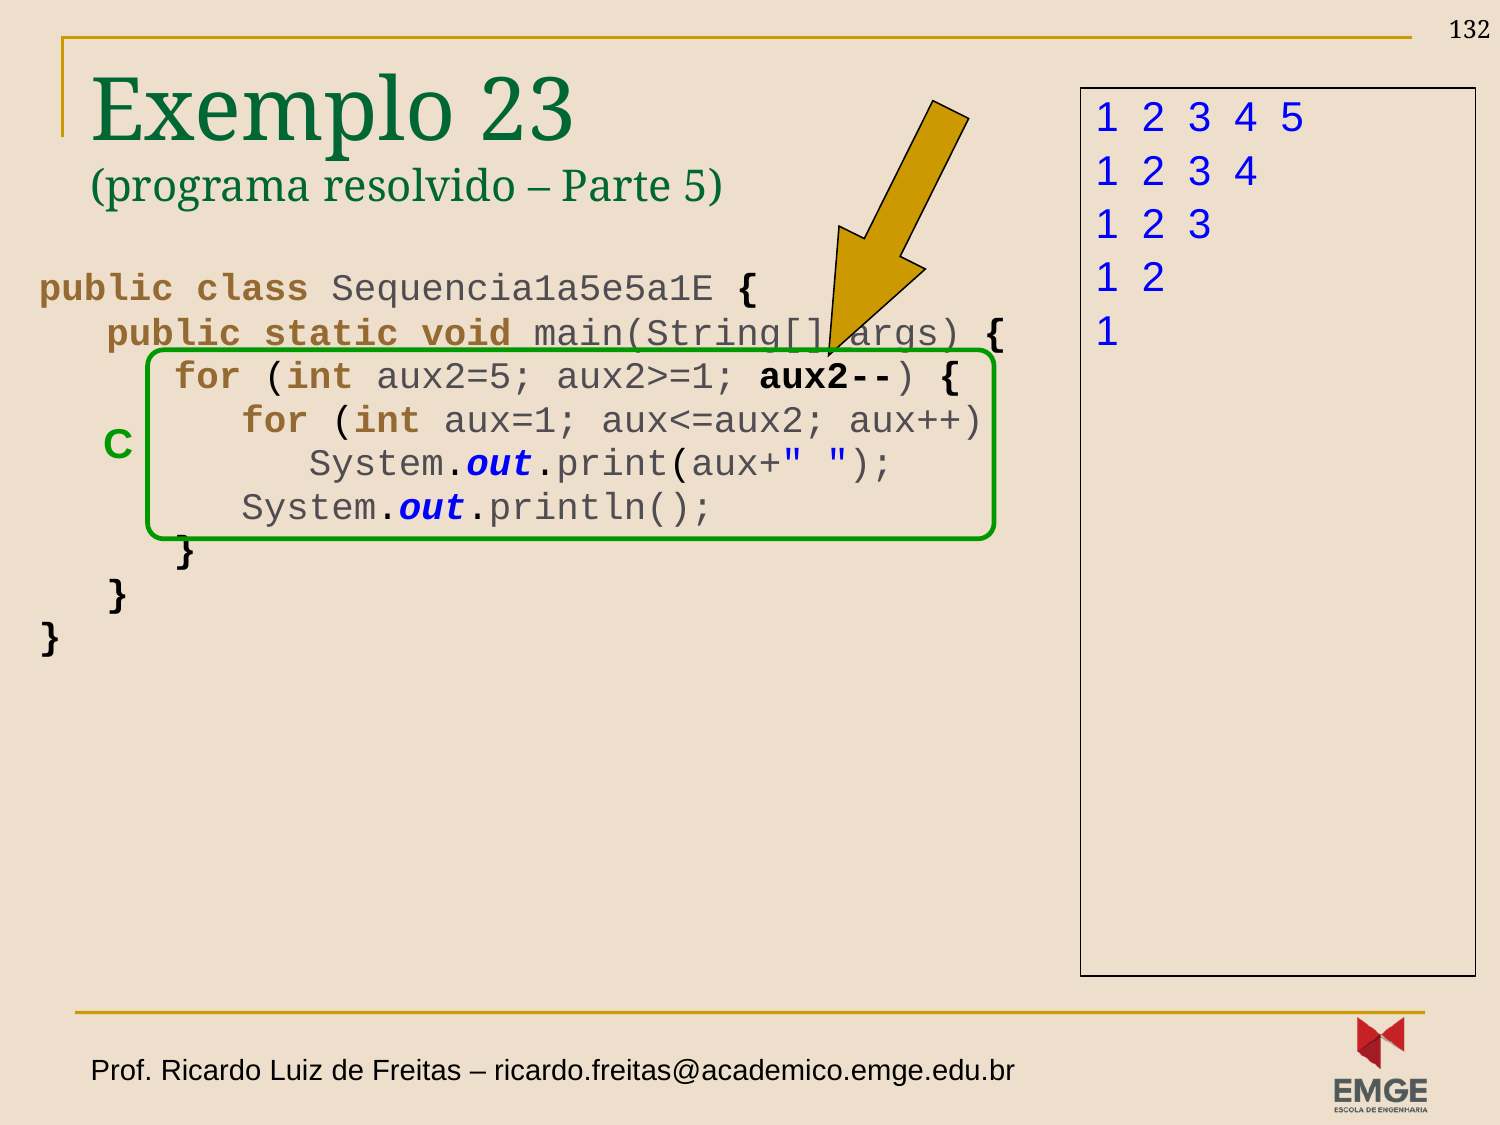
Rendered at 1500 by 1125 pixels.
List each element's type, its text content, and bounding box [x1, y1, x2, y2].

text_box [829, 100, 969, 349]
slide_number 132 [1392, 0, 1500, 55]
title Exemplo 23 (programa resolvido – Parte 5) [75, 45, 1425, 233]
text_box [147, 349, 995, 539]
text_box 1 2 3 4 5 1 2 3 4 1 2 3 1 2 1 [1080, 88, 1476, 976]
text_box public class Sequencia1a5e5a1E { public static void main(String[] args) { for (int aux2=5; aux2>=1; aux2--) { for (int aux=1; aux<=aux2; aux++) System.out.print(aux+" "); System.out.println(); } } } [24, 255, 1080, 665]
picture [1328, 1012, 1433, 1116]
text_box C [88, 408, 148, 474]
